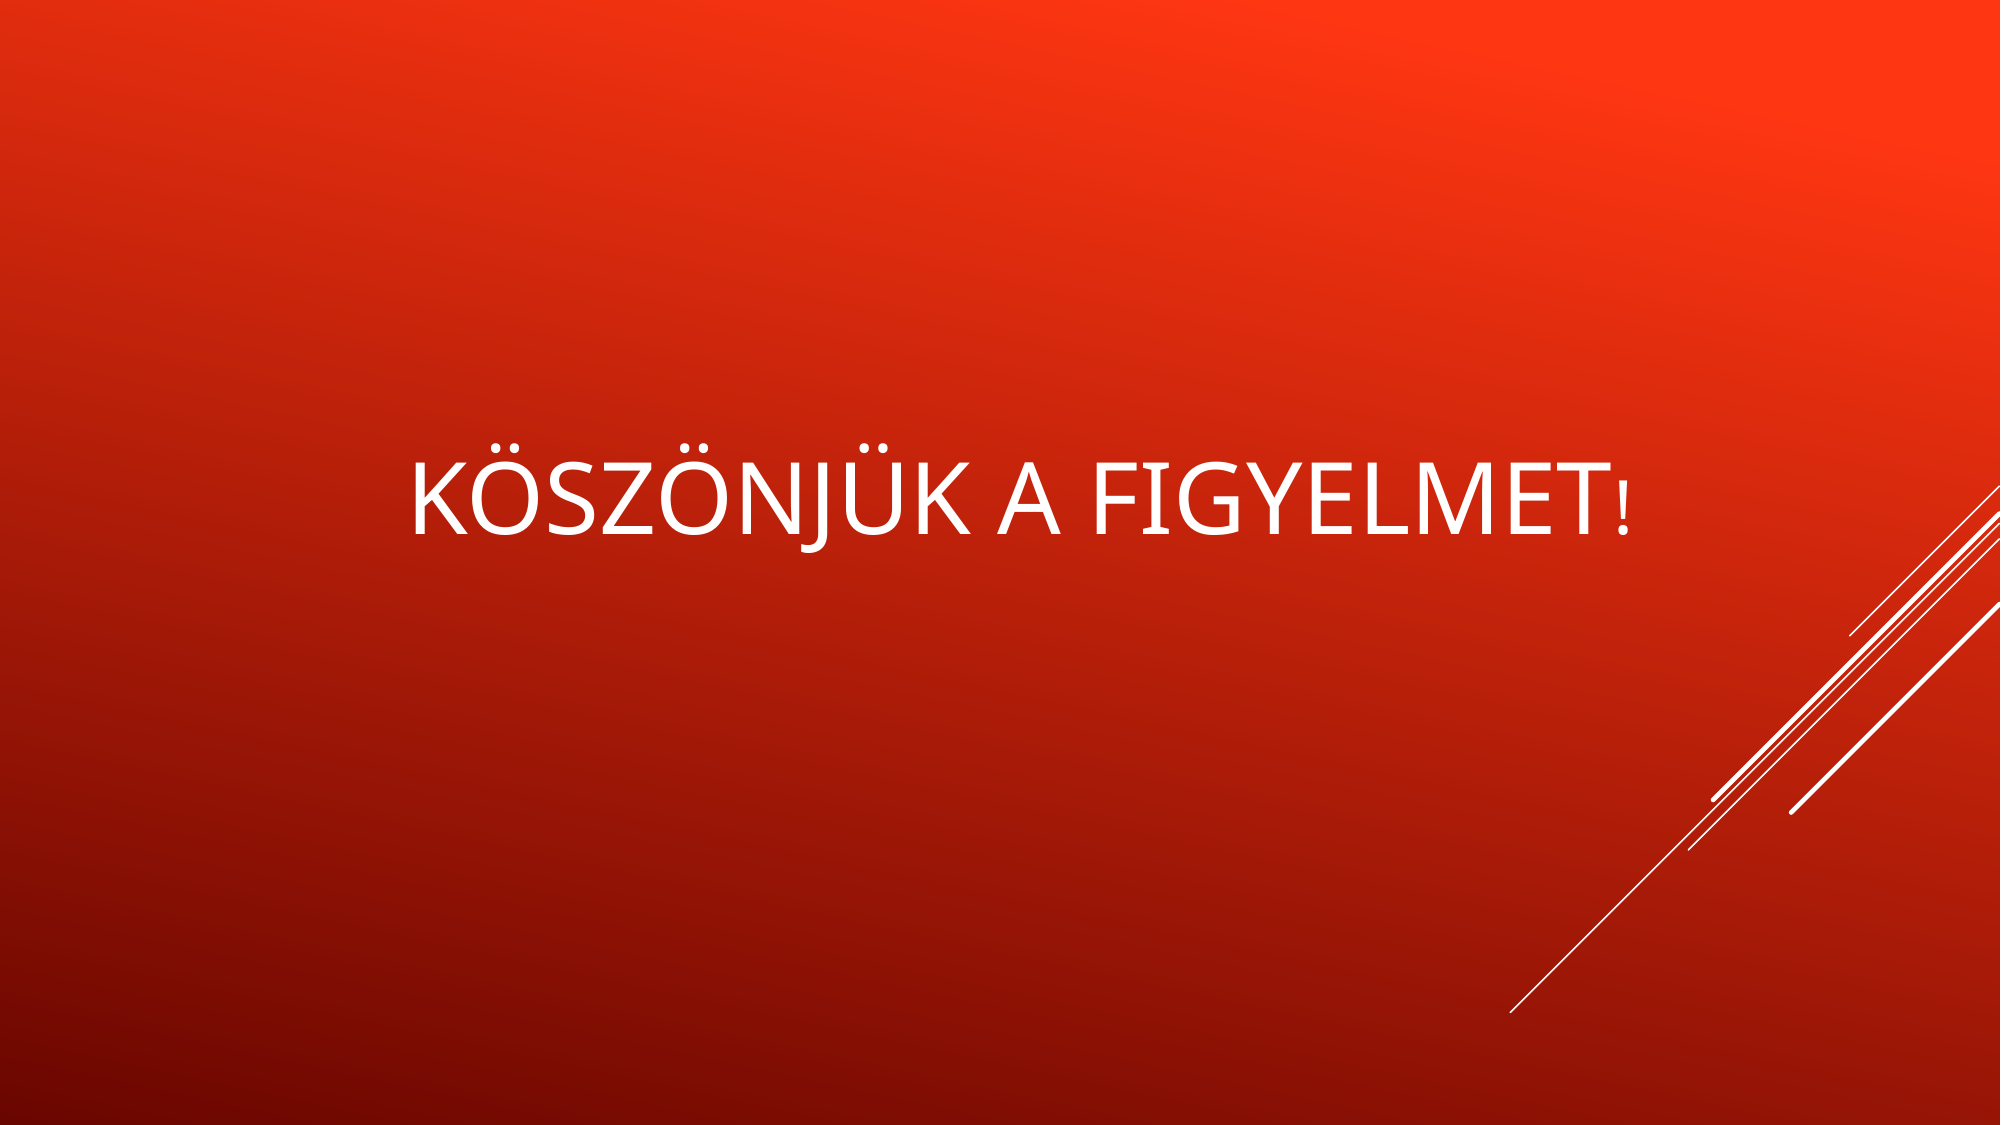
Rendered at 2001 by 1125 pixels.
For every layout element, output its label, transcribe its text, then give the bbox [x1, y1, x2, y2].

title Köszönjük a figyelmet! [40, 323, 2000, 666]
